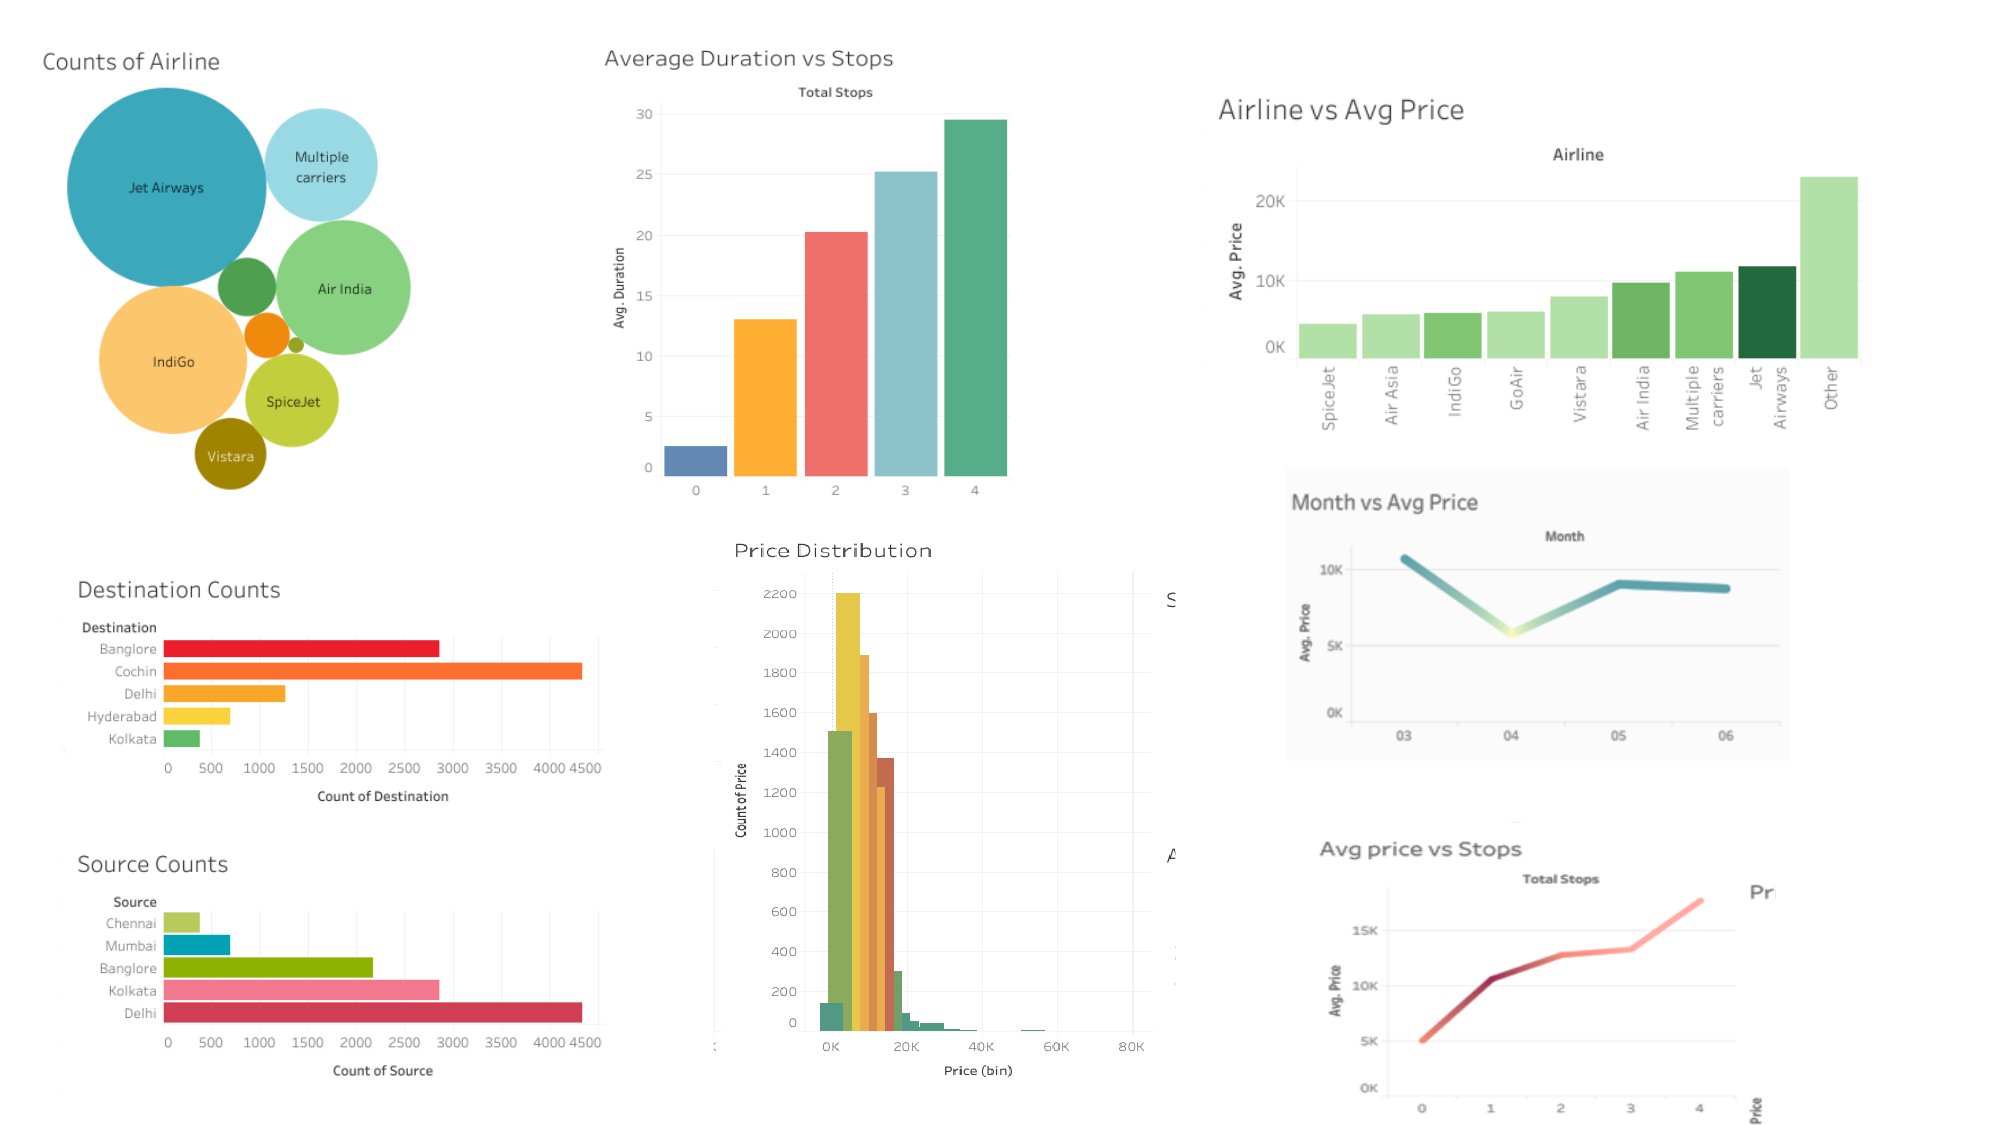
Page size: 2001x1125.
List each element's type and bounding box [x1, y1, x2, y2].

picture [1300, 822, 1776, 1125]
picture [24, 24, 440, 513]
picture [713, 528, 1176, 1096]
picture [564, 24, 1027, 513]
picture [1286, 468, 1791, 761]
picture [1200, 81, 1877, 456]
picture [62, 562, 644, 1125]
